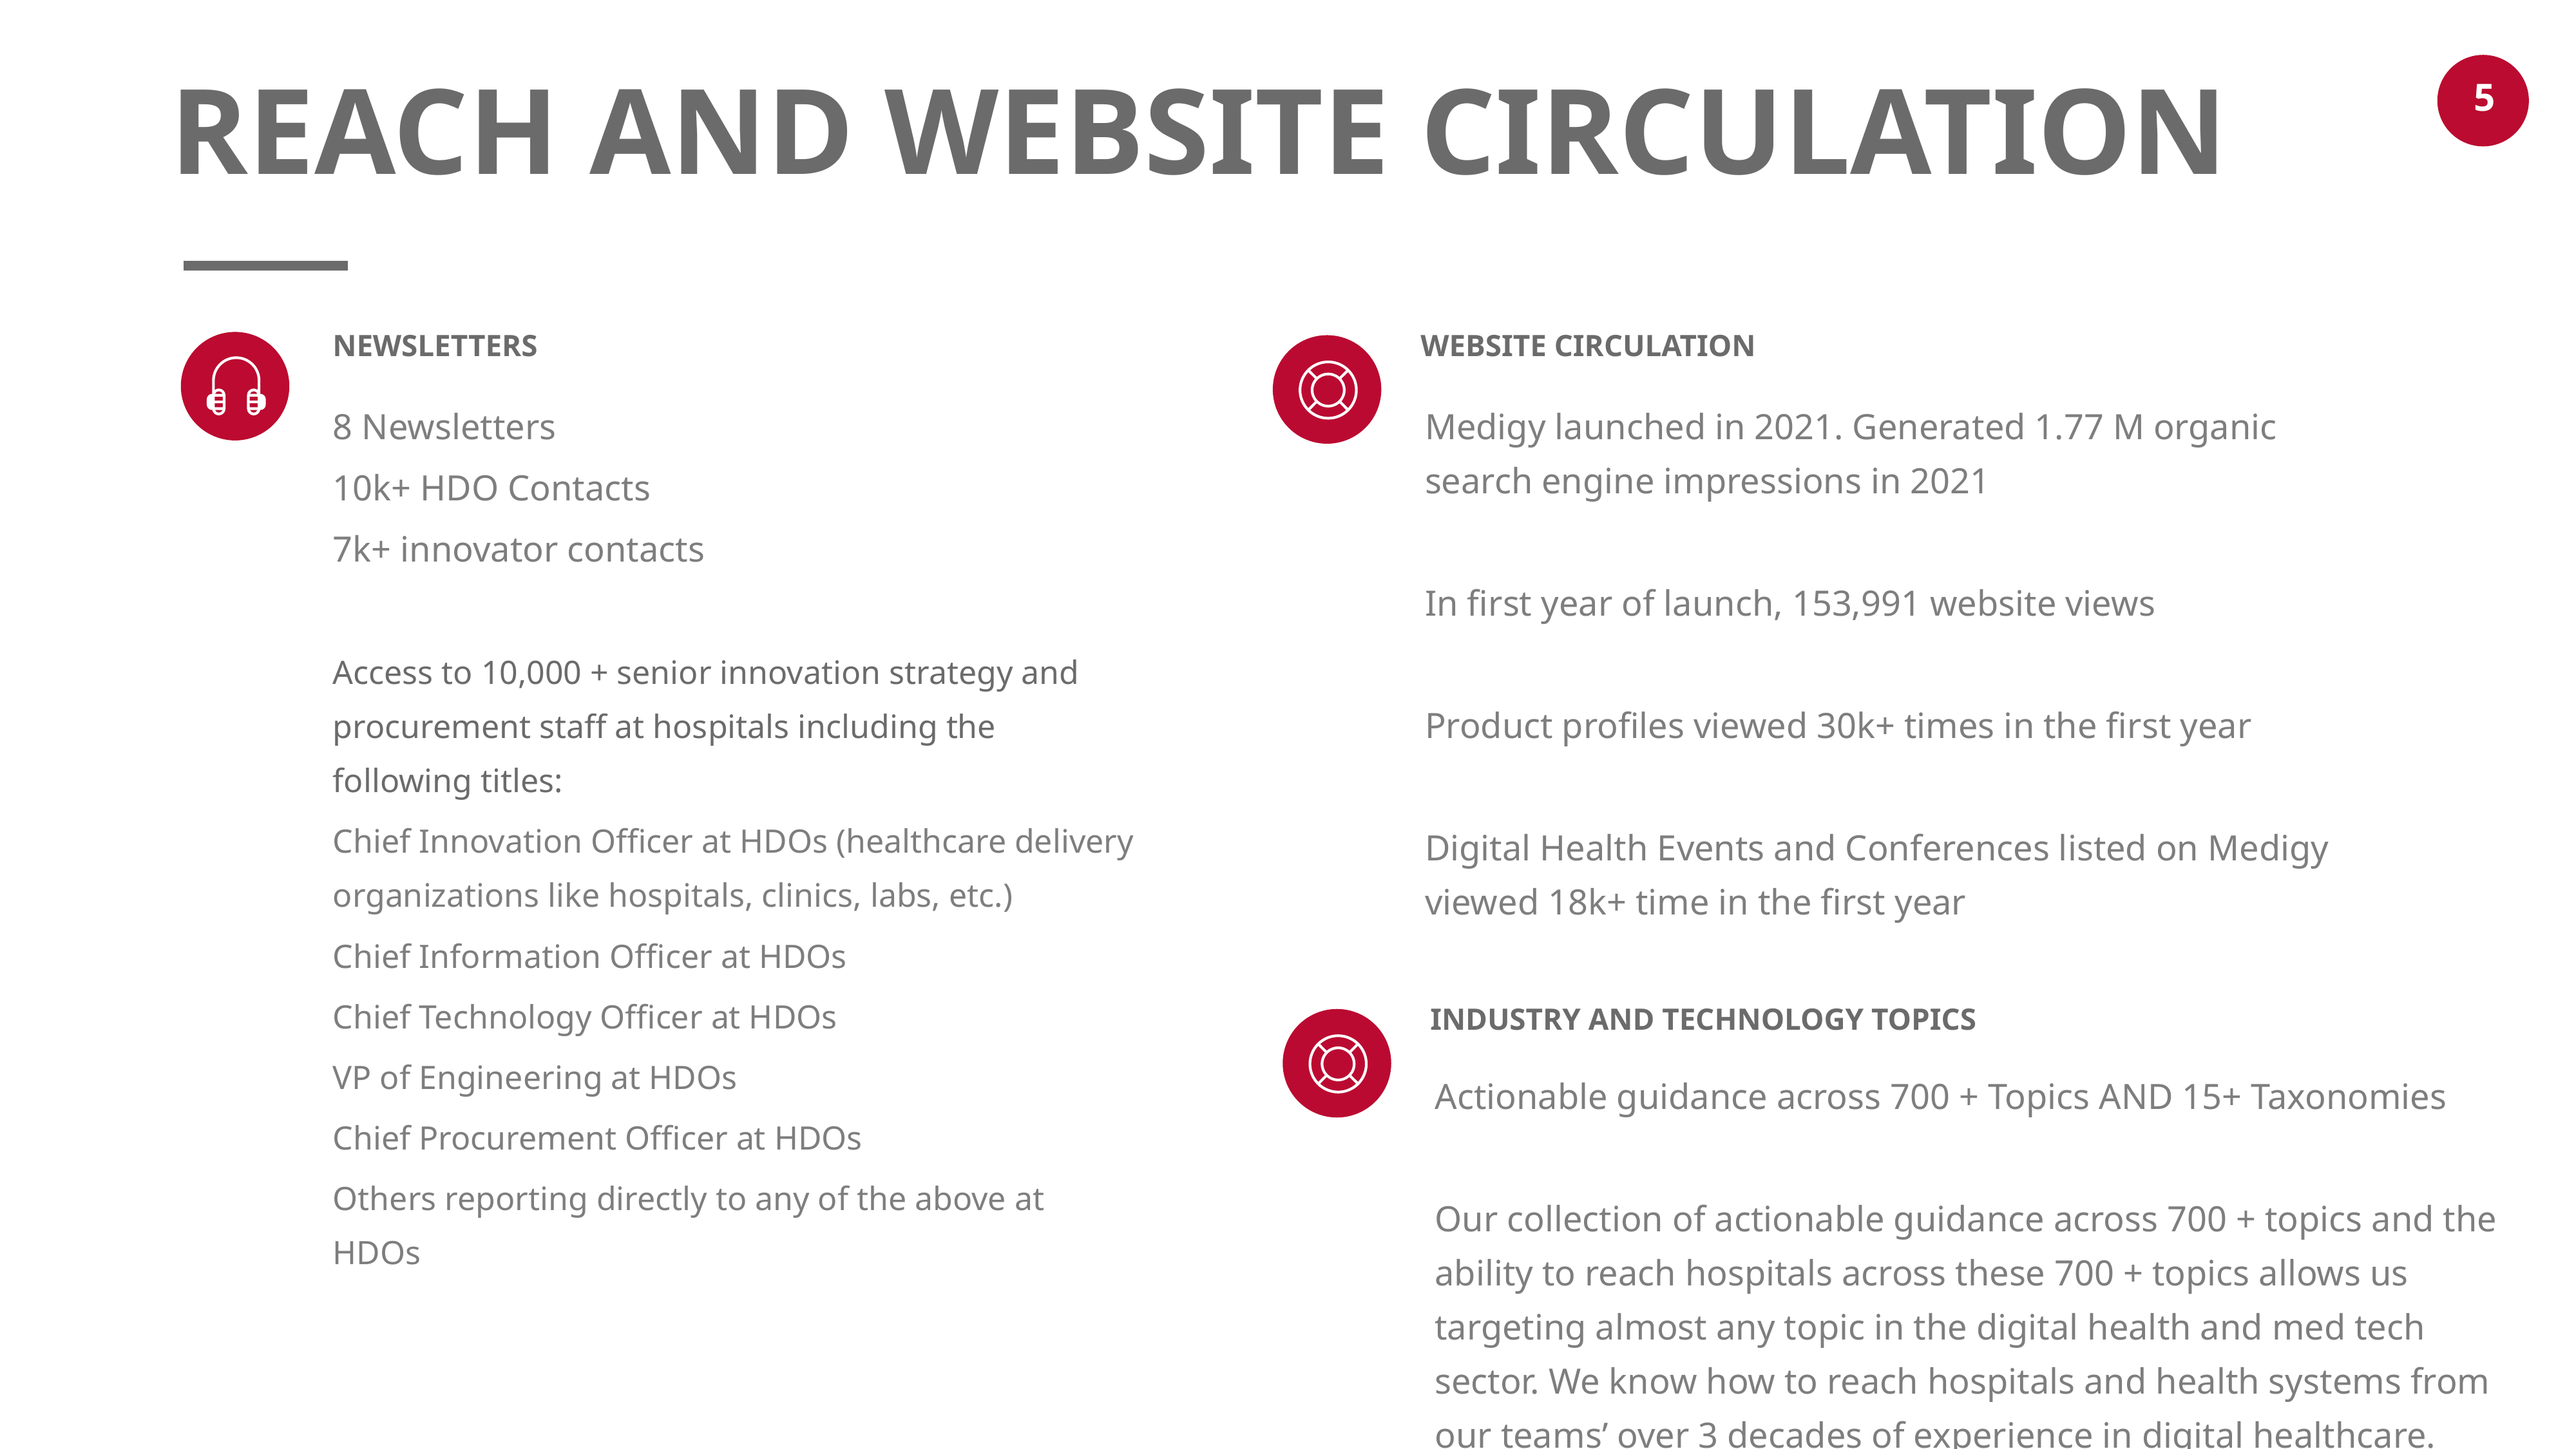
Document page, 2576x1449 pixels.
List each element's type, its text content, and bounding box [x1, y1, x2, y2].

text_box [1308, 1034, 1368, 1094]
text_box [184, 261, 348, 271]
text_box NEWSLETTERS [323, 322, 548, 367]
text_box [180, 331, 291, 441]
text_box [1299, 360, 1358, 420]
text_box 8 Newsletters 10k+ HDO Contacts 7k+ innovator contacts Access to 10,000 + senior innovation strategy and procurement staff at hospitals including the following titles: Chief Innovation Officer at HDOs (healthcare delivery organizations like hospitals, clinics, labs, etc.) Chief Information Officer at HDOs Chief Technology Officer at HDOs VP of Engineering at HDOs Chief Procurement Officer at HDOs Others reporting directly to any of the above at HDOs [310, 381, 1159, 1283]
text_box WEBSITE CIRCULATION [1411, 322, 1766, 367]
text_box [1272, 334, 1382, 445]
text_box Actionable guidance across 700 + Topics AND 15+ Taxonomies Our collection of actionable guidance across 700 + topics and the ability to reach hospitals across these 700 + topics allows us targeting almost any topic in the digital health and med tech sector. We know how to reach hospitals and health systems from our teams’ over 3 decades of experience in digital healthcare. [1411, 1050, 2543, 1449]
text_box INDUSTRY AND TECHNOLOGY TOPICS [1420, 996, 1987, 1041]
text_box REACH AND WEBSITE CIRCULATION [160, 51, 2238, 203]
text_box [1282, 1008, 1392, 1119]
text_box [206, 356, 266, 416]
text_box Medigy launched in 2021. Generated 1.77 M organic search engine impressions in 2021 In first year of launch, 153,991 website views Product profiles viewed 30k+ times in the first year Digital Health Events and Conferences listed on Medigy viewed 18k+ time in the first year [1402, 381, 2396, 934]
